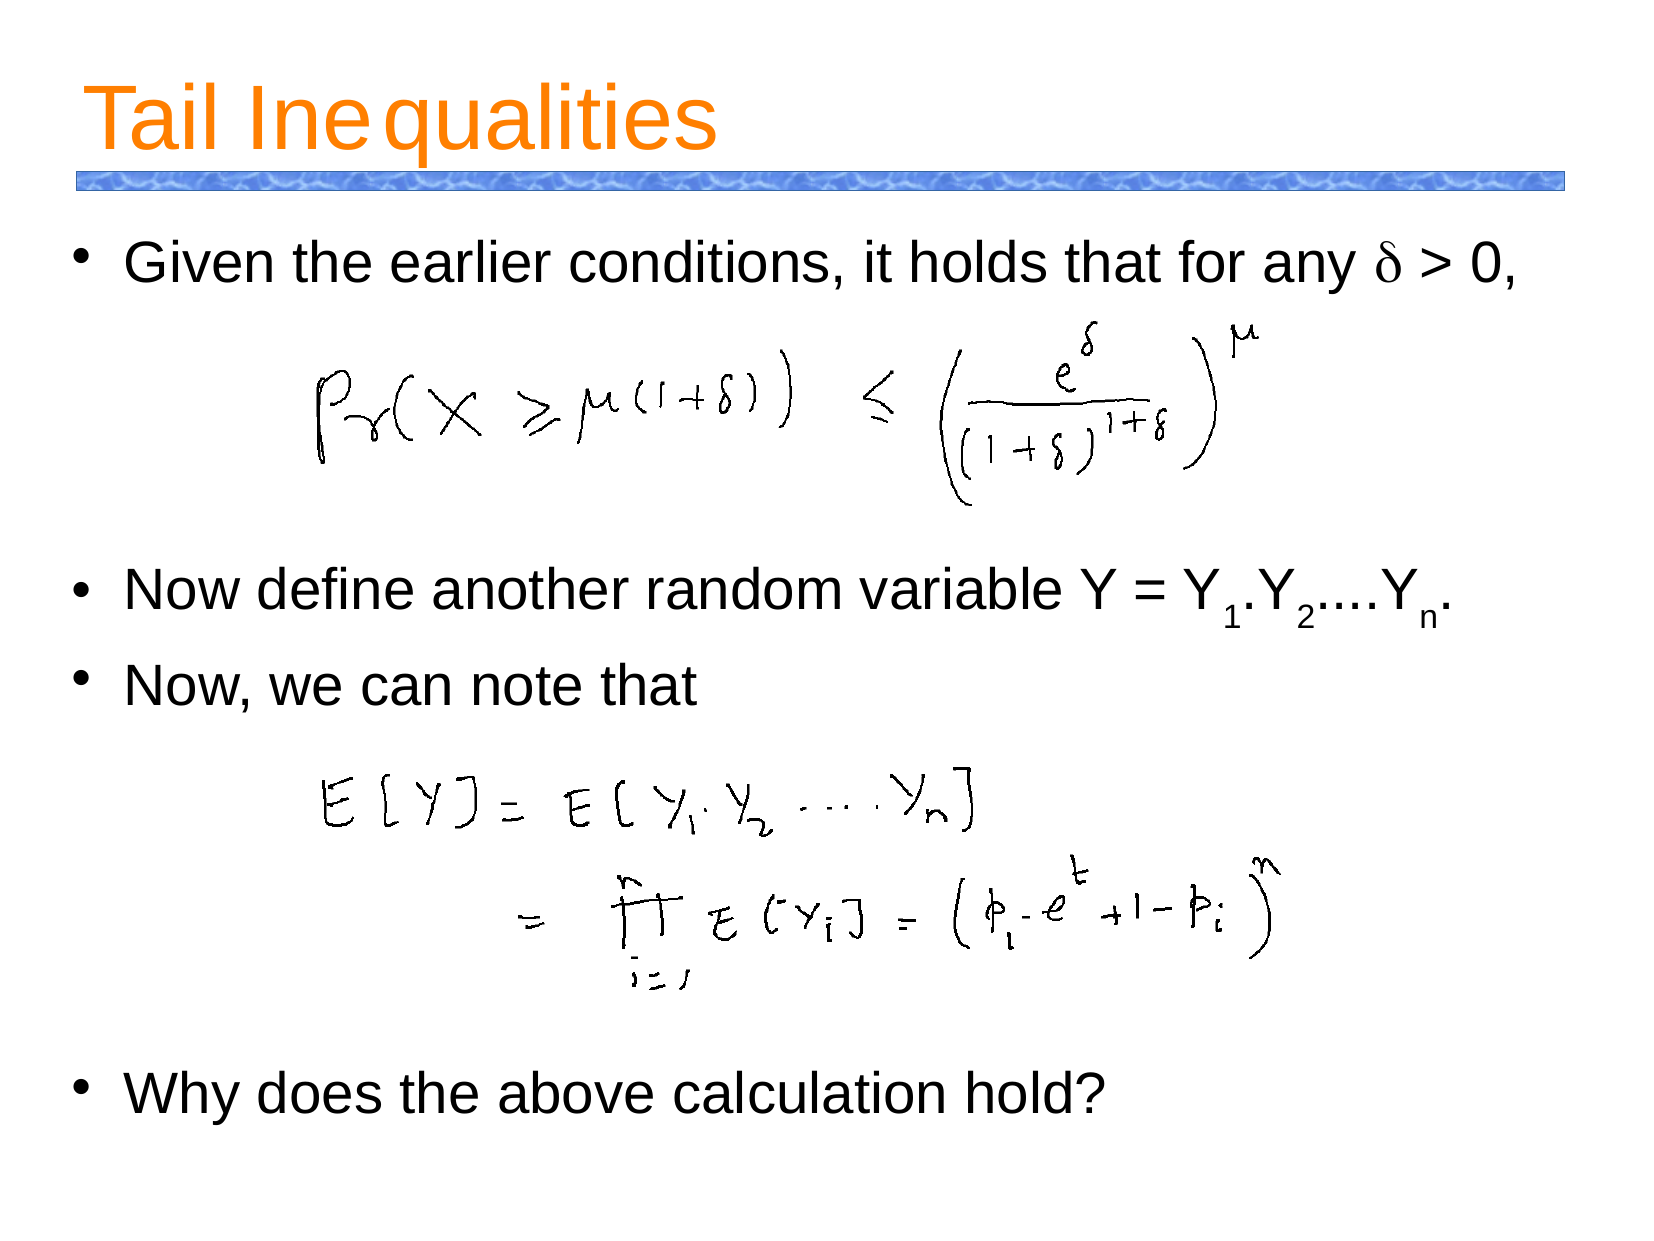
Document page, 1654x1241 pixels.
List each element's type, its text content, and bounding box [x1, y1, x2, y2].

text_box Given the earlier conditions, it holds that for any d > 0, Now define another random variable Y = Y1.Y2....Yn. Now, we can note that Why does the above calculation hold? [53, 224, 1559, 1169]
picture [294, 306, 1291, 521]
text_box Tail Ine qualities [82, 49, 1571, 177]
picture [295, 731, 1363, 1034]
picture [77, 172, 1564, 190]
